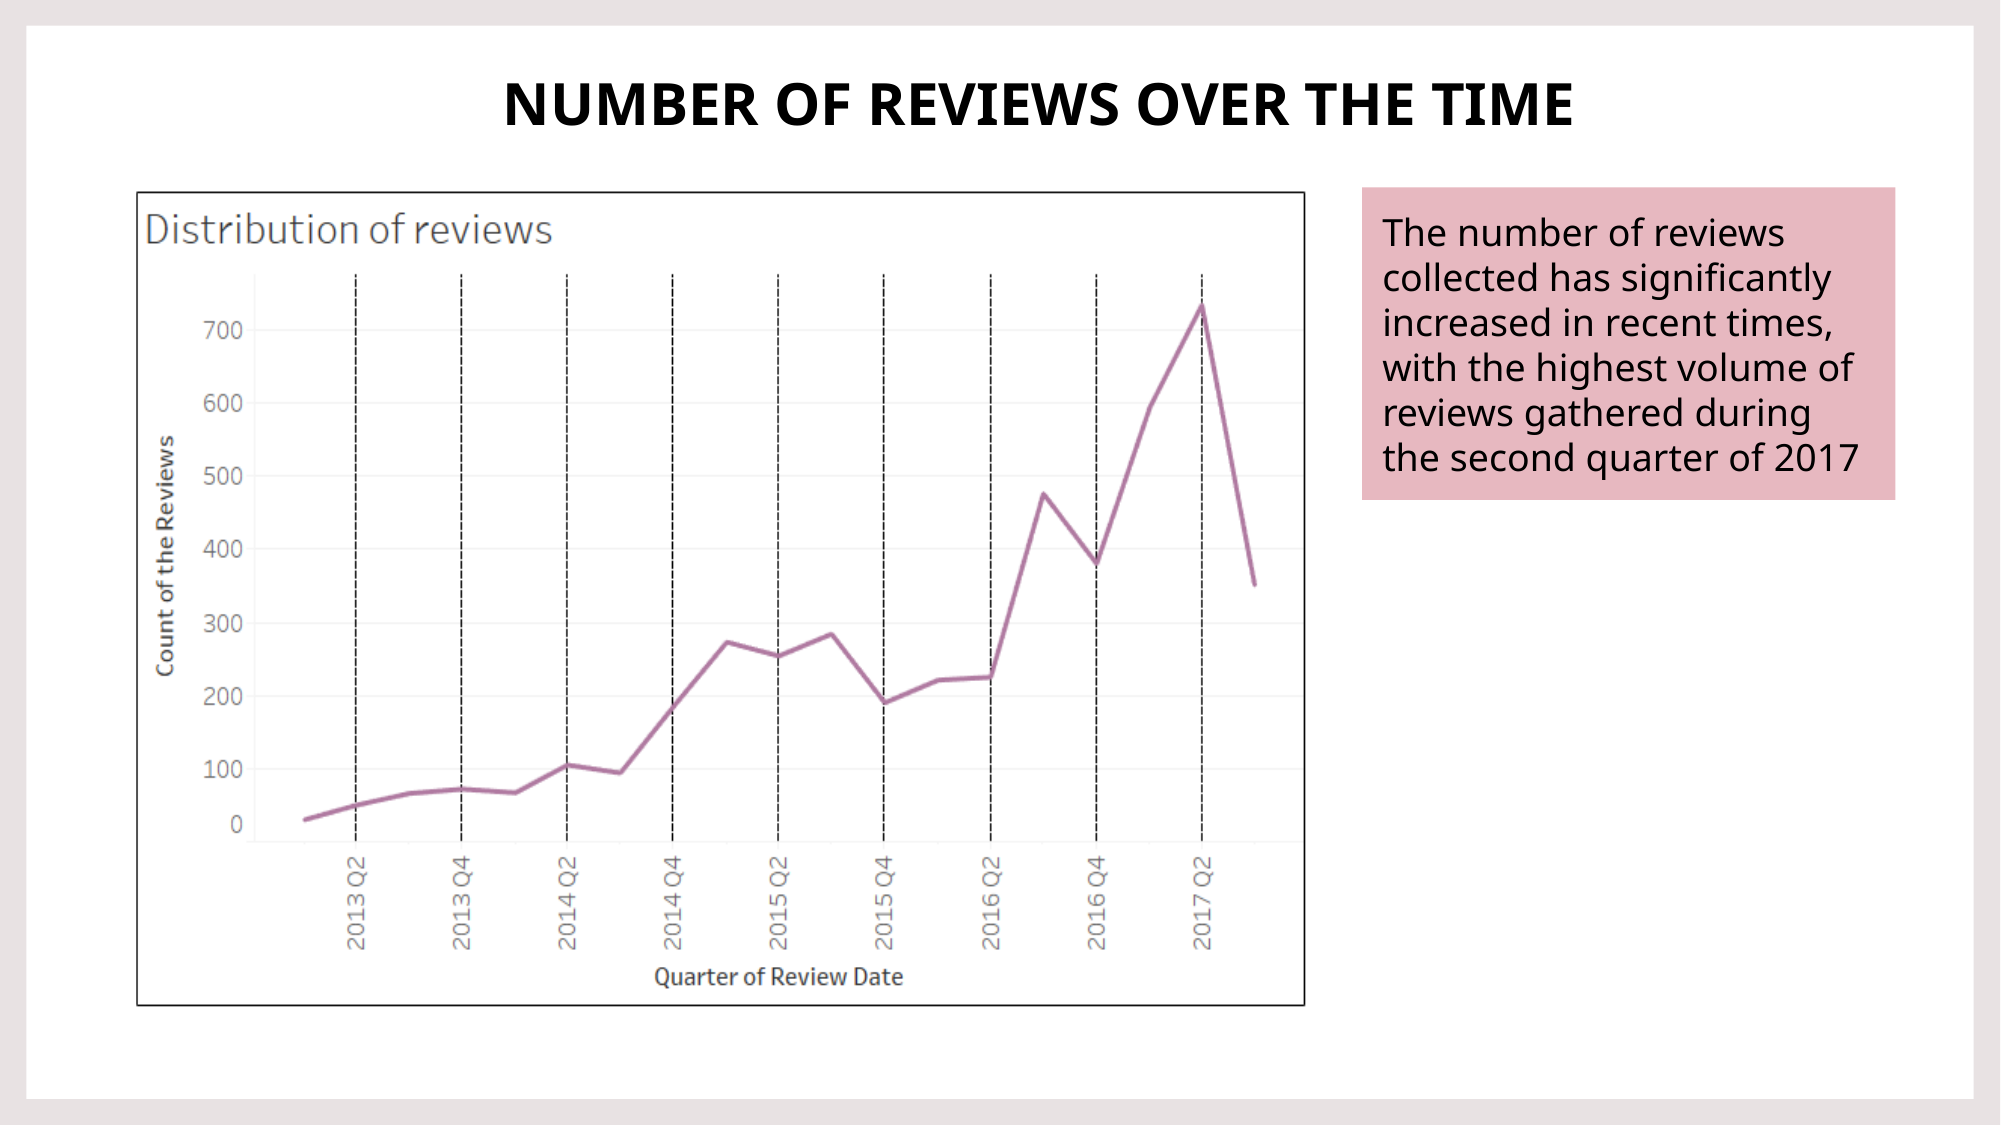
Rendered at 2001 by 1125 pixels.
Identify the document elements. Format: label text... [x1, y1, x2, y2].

picture [132, 187, 1310, 1013]
text_box NUMBER OF REVIEWS OVER THE TIME [230, 59, 1848, 145]
text_box The number of reviews collected has significantly increased in recent times, with the highest volume of reviews gathered during the second quarter of 2017 [1362, 187, 1896, 500]
